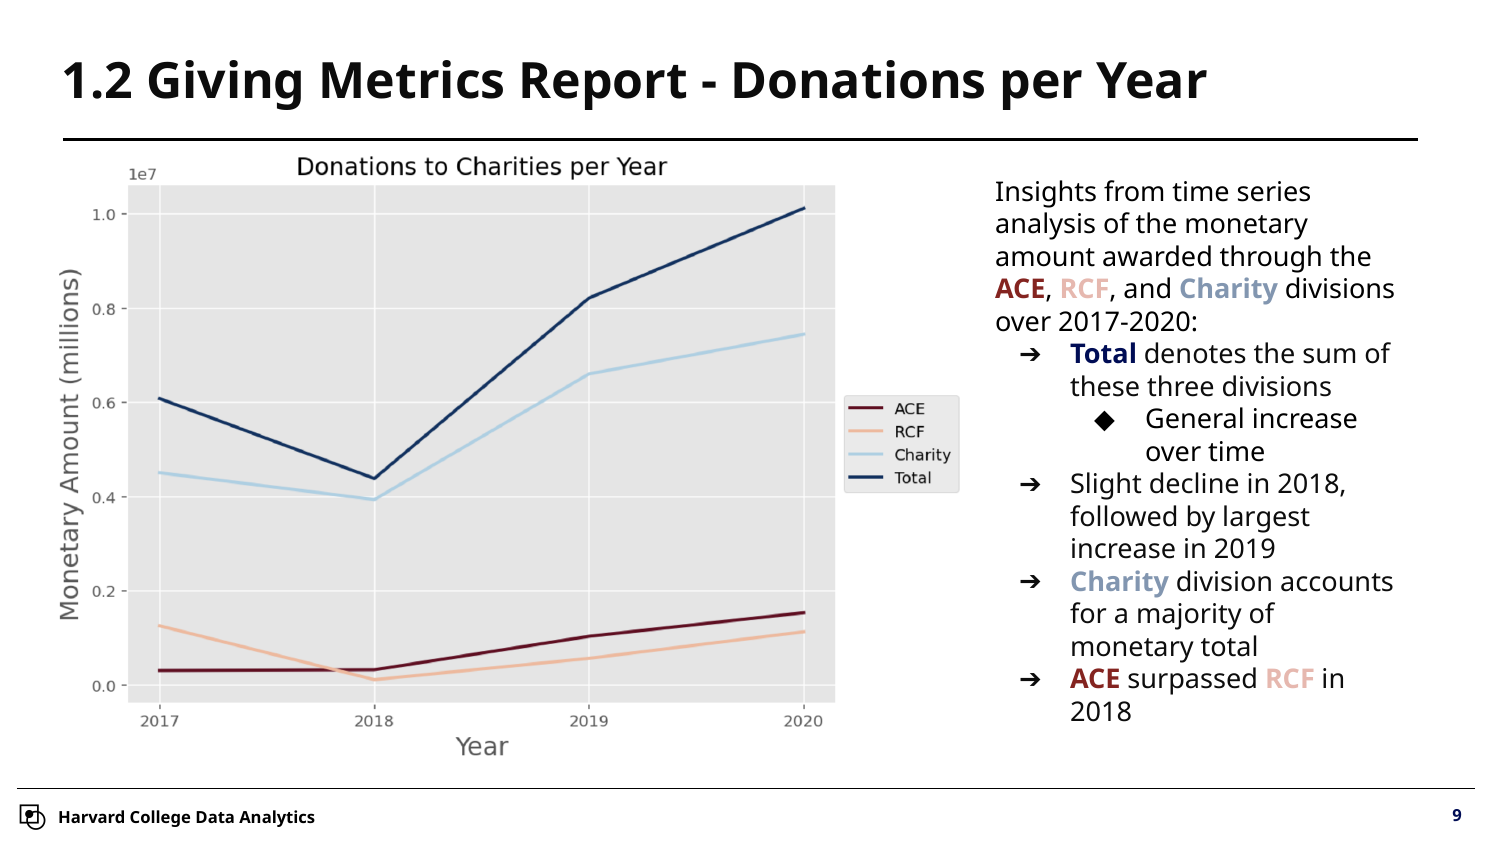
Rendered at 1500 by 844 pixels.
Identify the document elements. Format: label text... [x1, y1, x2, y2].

slide_number ‹#› [1391, 794, 1473, 839]
picture [50, 149, 969, 769]
title 1.2 Giving Metrics Report - Donations per Year [50, 8, 1380, 148]
picture [16, 801, 47, 832]
text_box Insights from time series analysis of the monetary amount awarded through the ACE, RCF, and Charity divisions over 2017-2020: Total denotes the sum of these three divisions General increase over time Slight decline in 2018, followed by largest increase in 2019 Charity division accounts for a majority of monetary total ACE surpassed RCF in 2018 [980, 159, 1418, 742]
